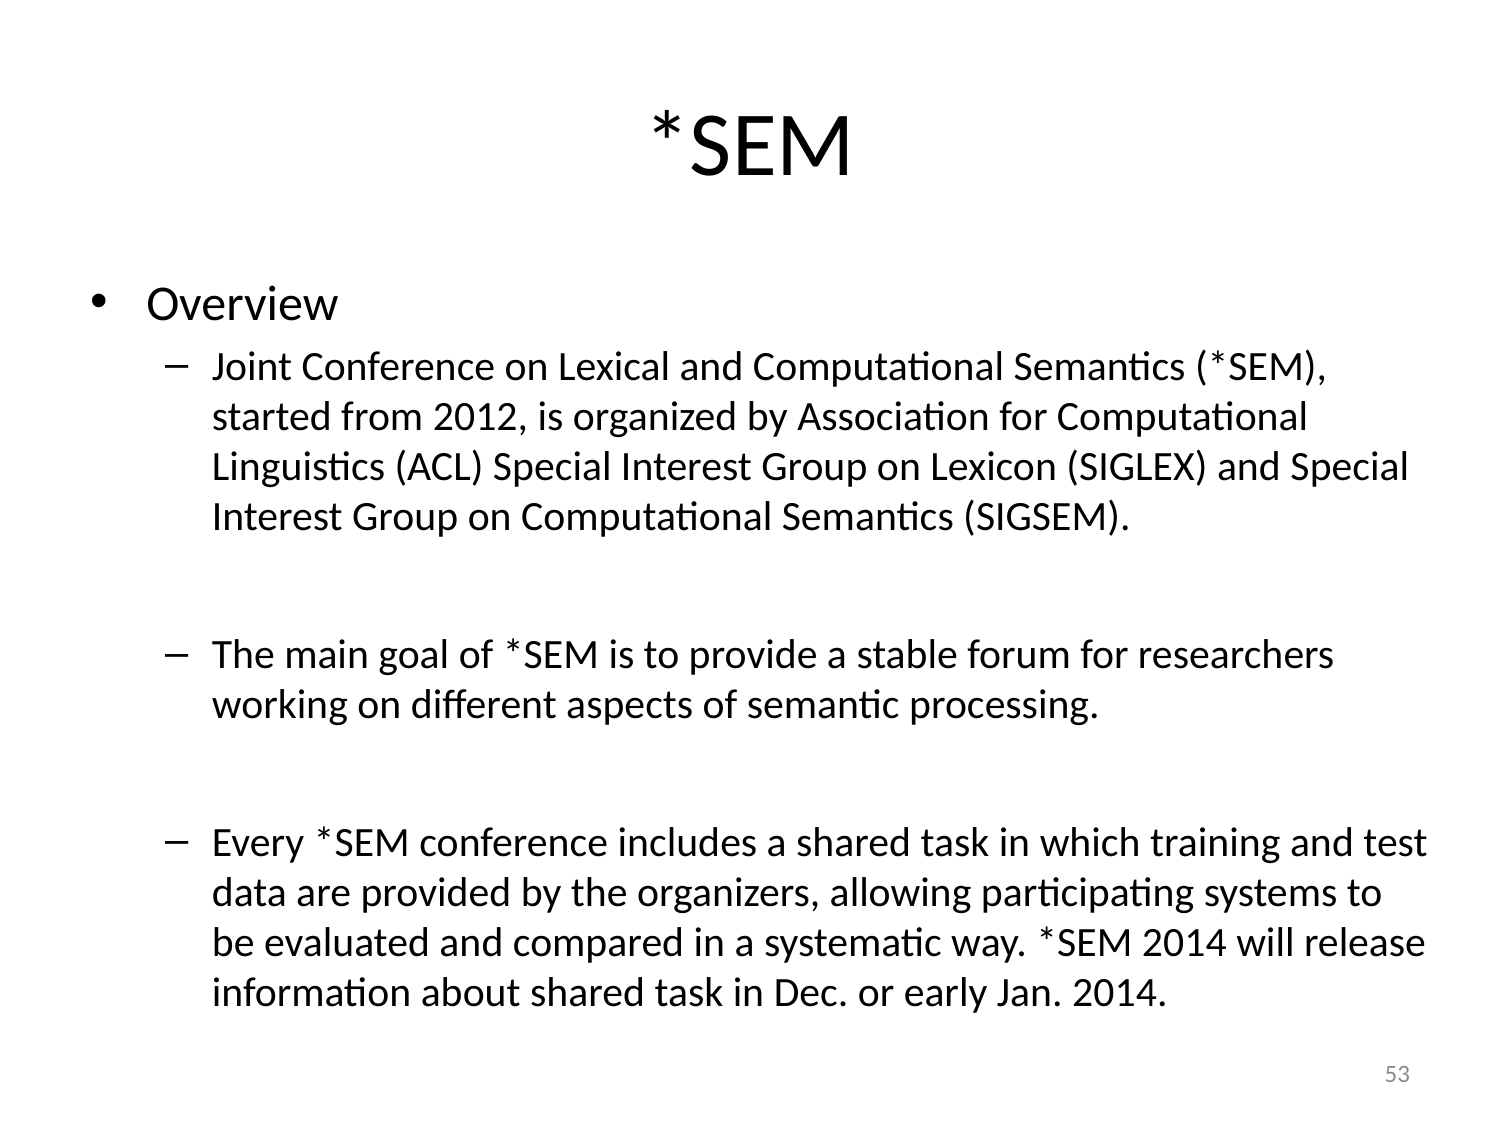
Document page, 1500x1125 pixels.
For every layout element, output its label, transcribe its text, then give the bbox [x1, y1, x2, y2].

title *SEM [75, 45, 1425, 233]
slide_number 53 [1074, 1042, 1425, 1103]
list Overview Joint Conference on Lexical and Computational Semantics (*SEM), started from 2012, is organized by Association for Computational Linguistics (ACL) Special Interest Group on Lexicon (SIGLEX) and Special Interest Group on Computational Semantics (SIGSEM). The main goal of *SEM is to provide a stable forum for researchers working on different aspects of semantic processing. Every *SEM conference includes a shared task in which training and test data are provided by the organizers, allowing participating systems to be evaluated and compared in a systematic way. *SEM 2014 will release information about shared task in Dec. or early Jan. 2014. [75, 262, 1450, 1075]
